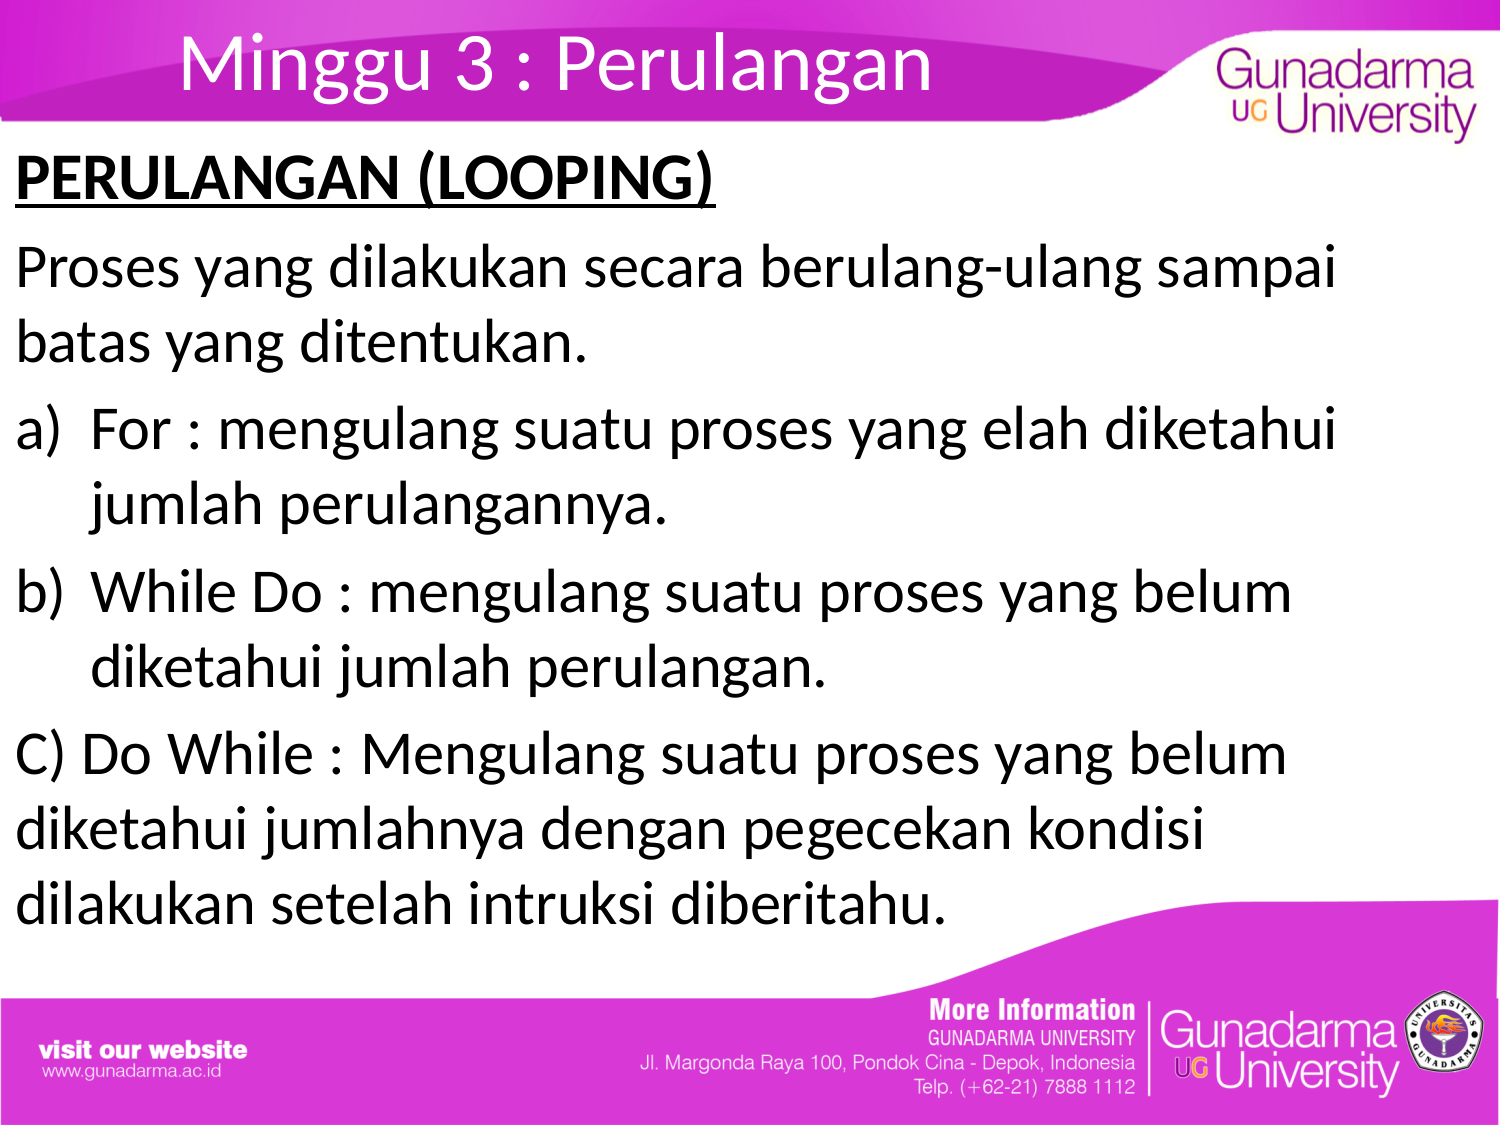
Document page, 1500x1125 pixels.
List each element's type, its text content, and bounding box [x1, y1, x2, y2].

title Minggu 3 : Perulangan [0, 0, 1113, 124]
picture [1113, 0, 1500, 213]
list PERULANGAN (LOOPING) Proses yang dilakukan secara berulang-ulang sampai batas yang ditentukan. For : mengulang suatu proses yang elah diketahui jumlah perulangannya. While Do : mengulang suatu proses yang belum diketahui jumlah perulangan. C) Do While : Mengulang suatu proses yang belum diketahui jumlahnya dengan pegecekan kondisi dilakukan setelah intruksi diberitahu. [0, 124, 1413, 913]
picture [0, 899, 1500, 1125]
